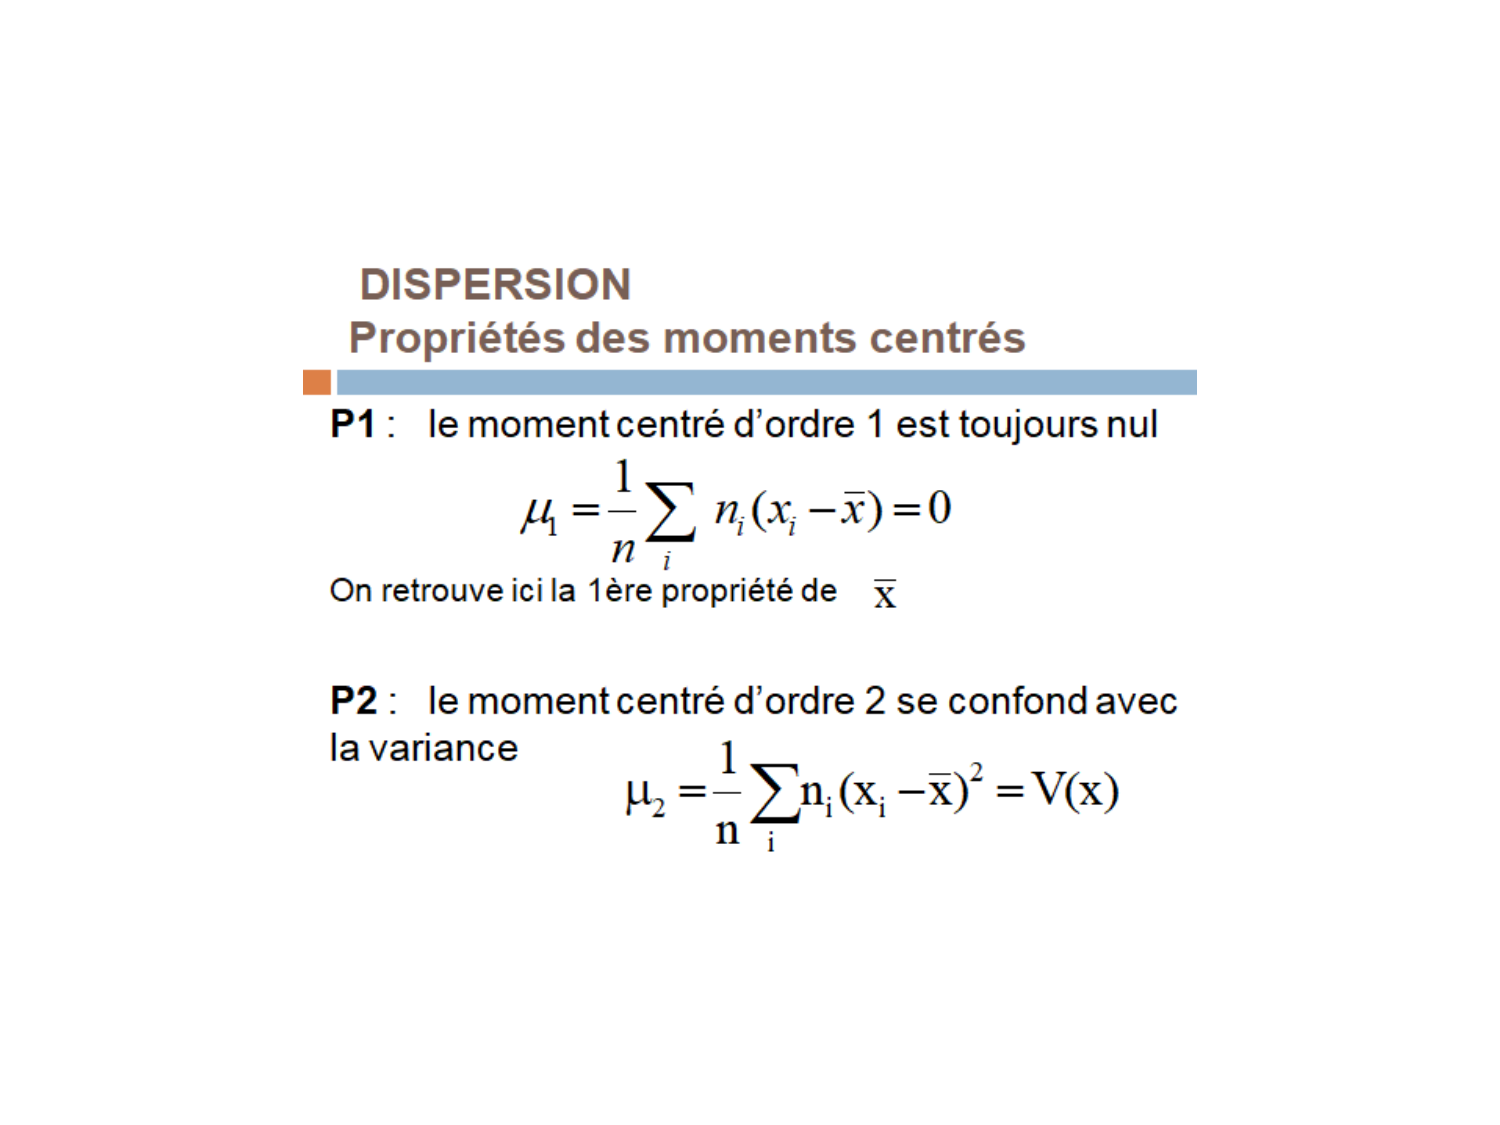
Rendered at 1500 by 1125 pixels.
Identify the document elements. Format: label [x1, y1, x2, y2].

picture [303, 255, 1197, 869]
